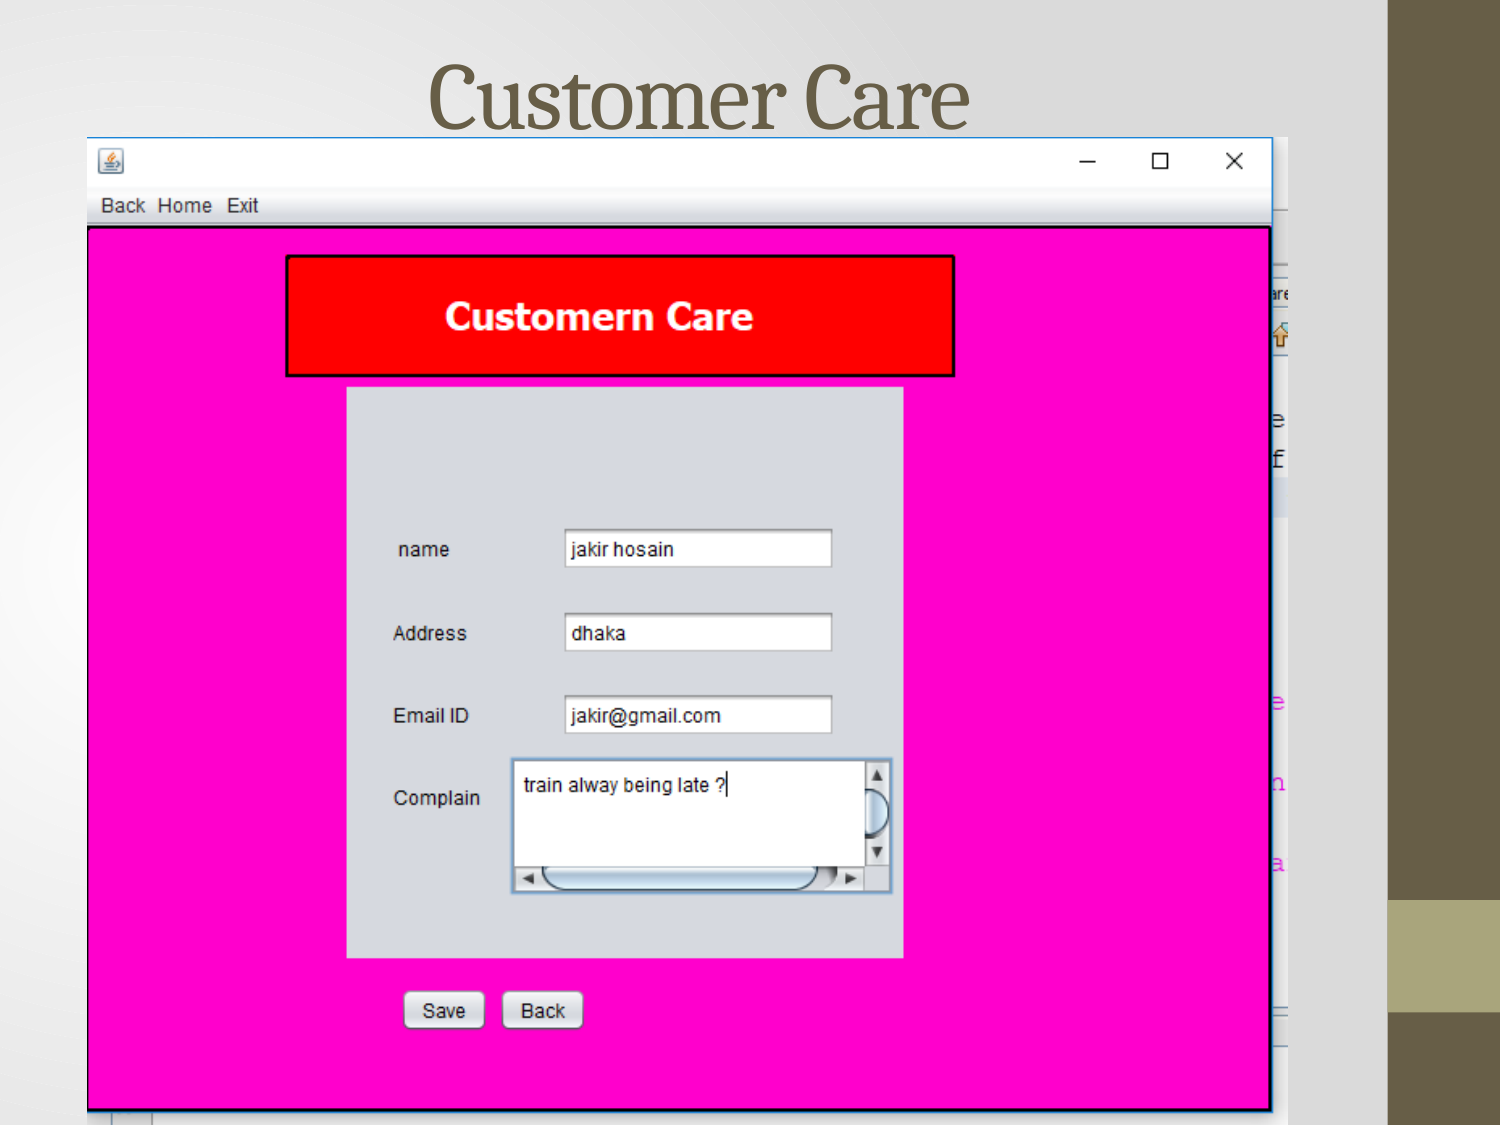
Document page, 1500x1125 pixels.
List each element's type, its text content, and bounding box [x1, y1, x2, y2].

title Customer Care [75, 45, 1325, 138]
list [86, 136, 1288, 1125]
